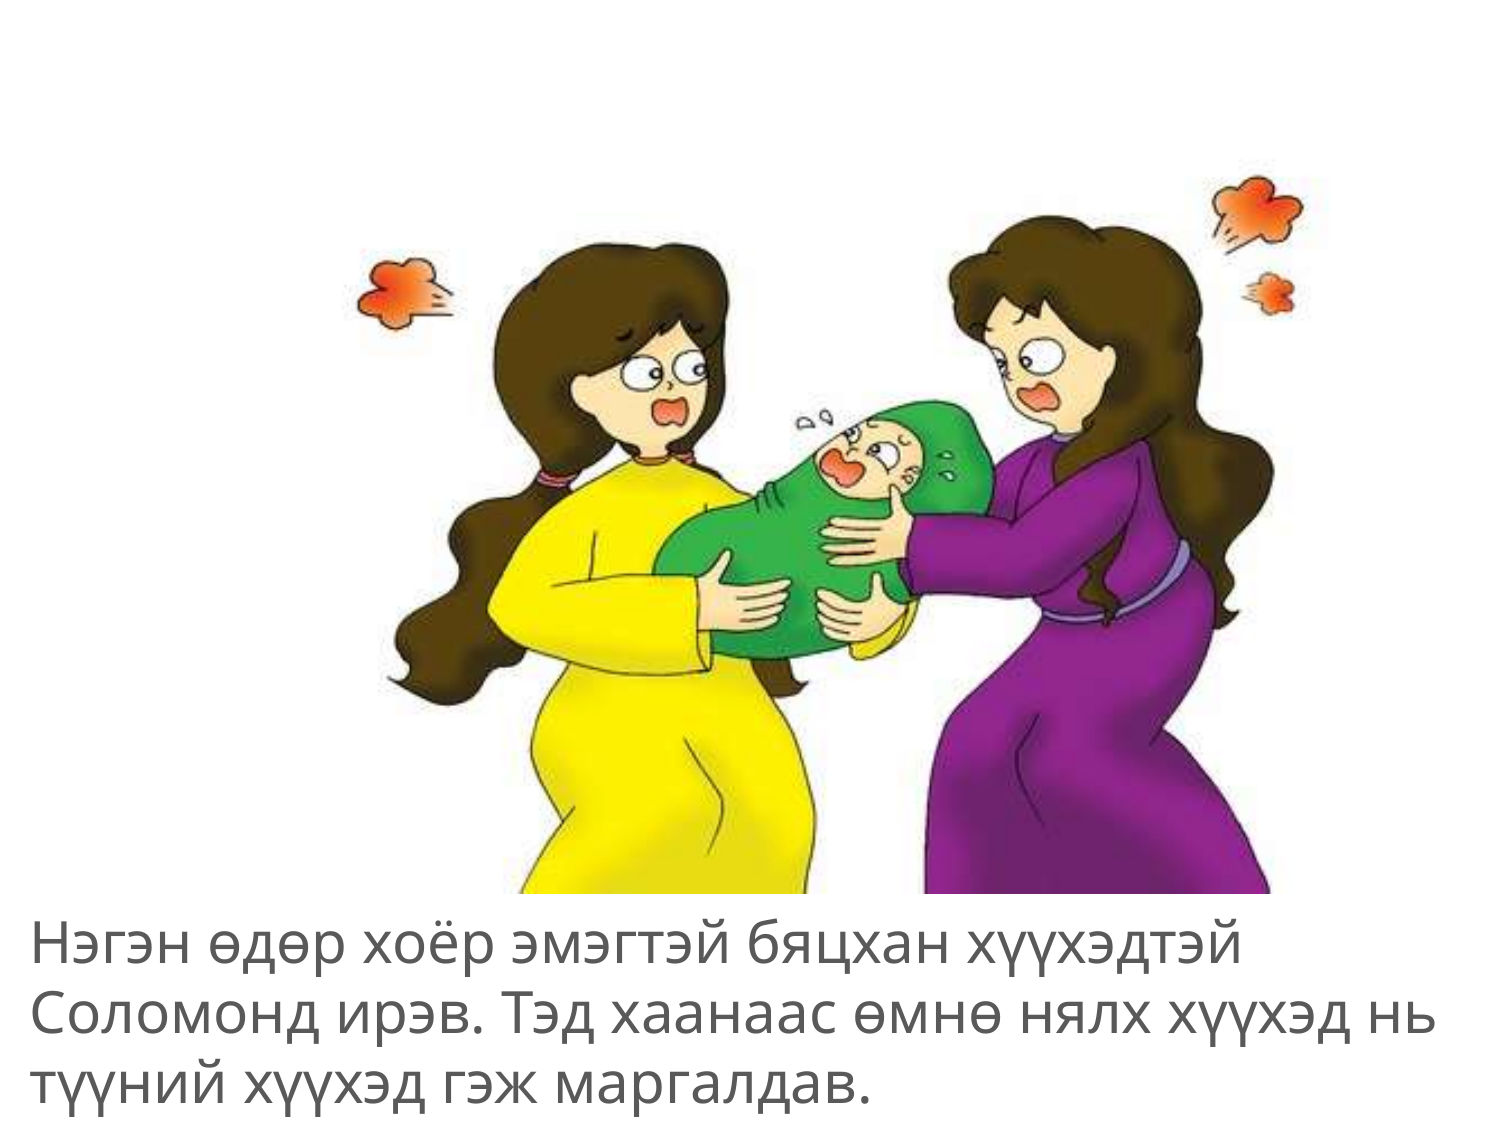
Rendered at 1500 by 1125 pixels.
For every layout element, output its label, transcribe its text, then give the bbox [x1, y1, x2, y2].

text_box Нэгэн өдөр хоёр эмэгтэй бяцхан хүүхэдтэй Соломонд ирэв. Тэд хаанаас өмнө нялх хүүхэд нь түүний хүүхэд гэж маргалдав. [14, 897, 1500, 1123]
picture [1, 0, 1459, 894]
